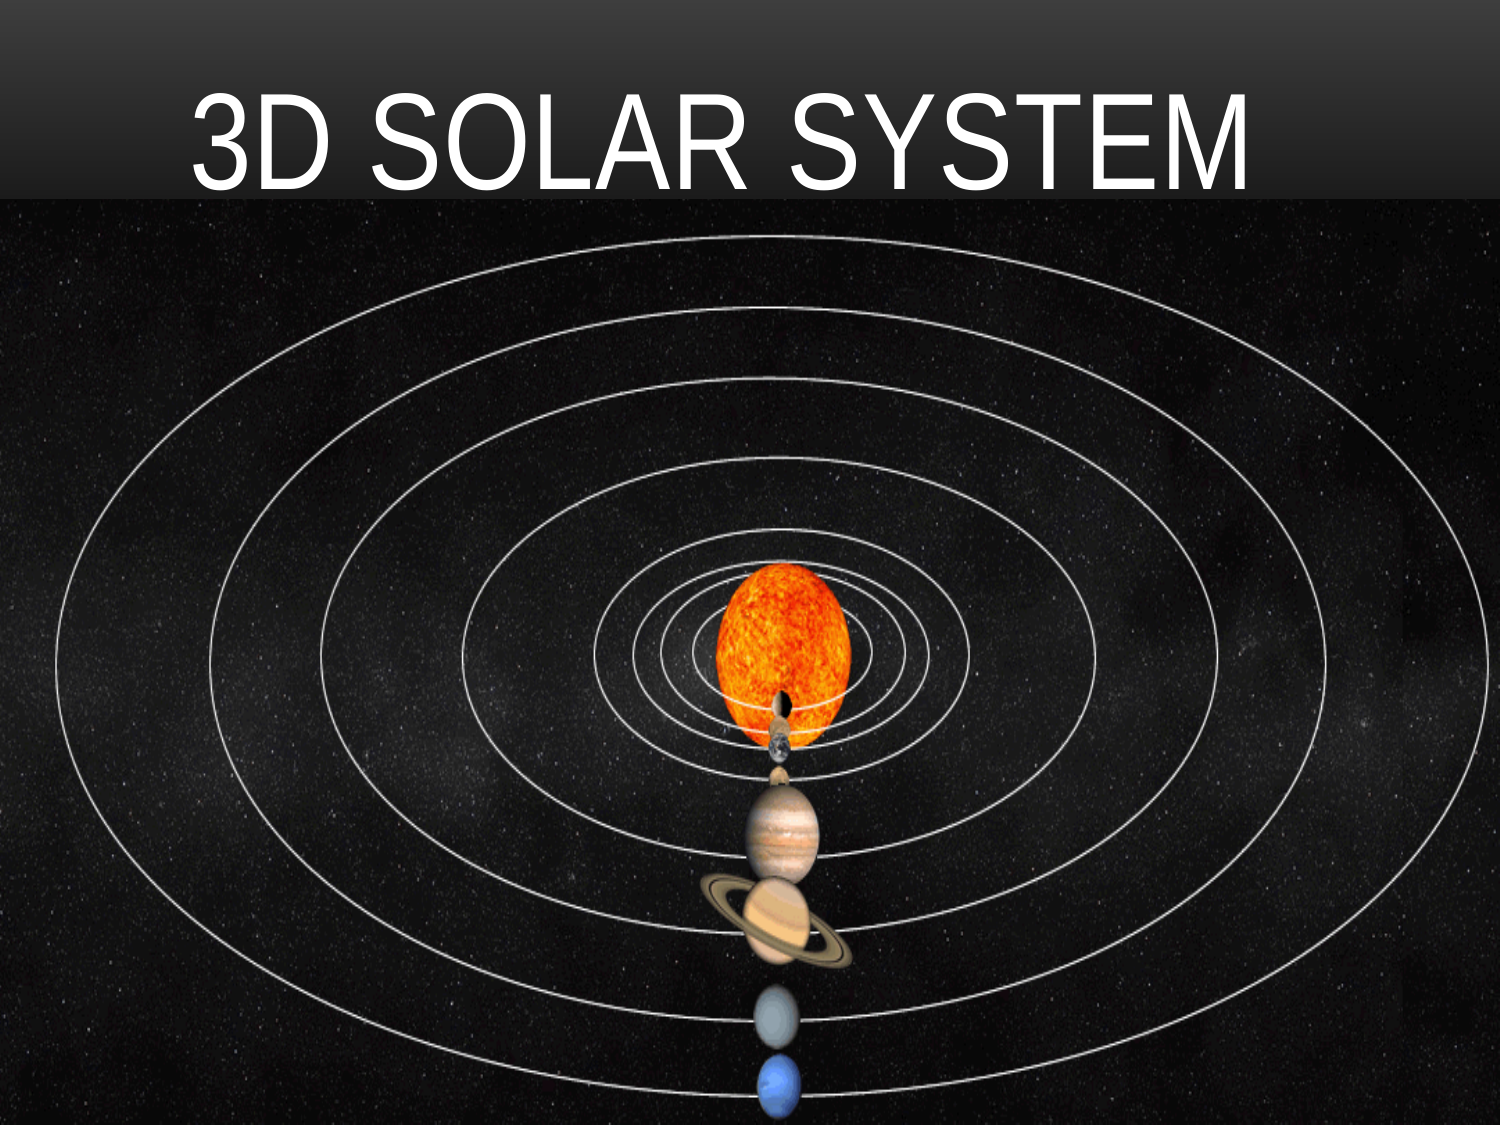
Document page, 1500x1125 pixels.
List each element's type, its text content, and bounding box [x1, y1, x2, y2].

picture [0, 0, 1500, 1125]
title 3d solar system [12, 37, 1313, 199]
